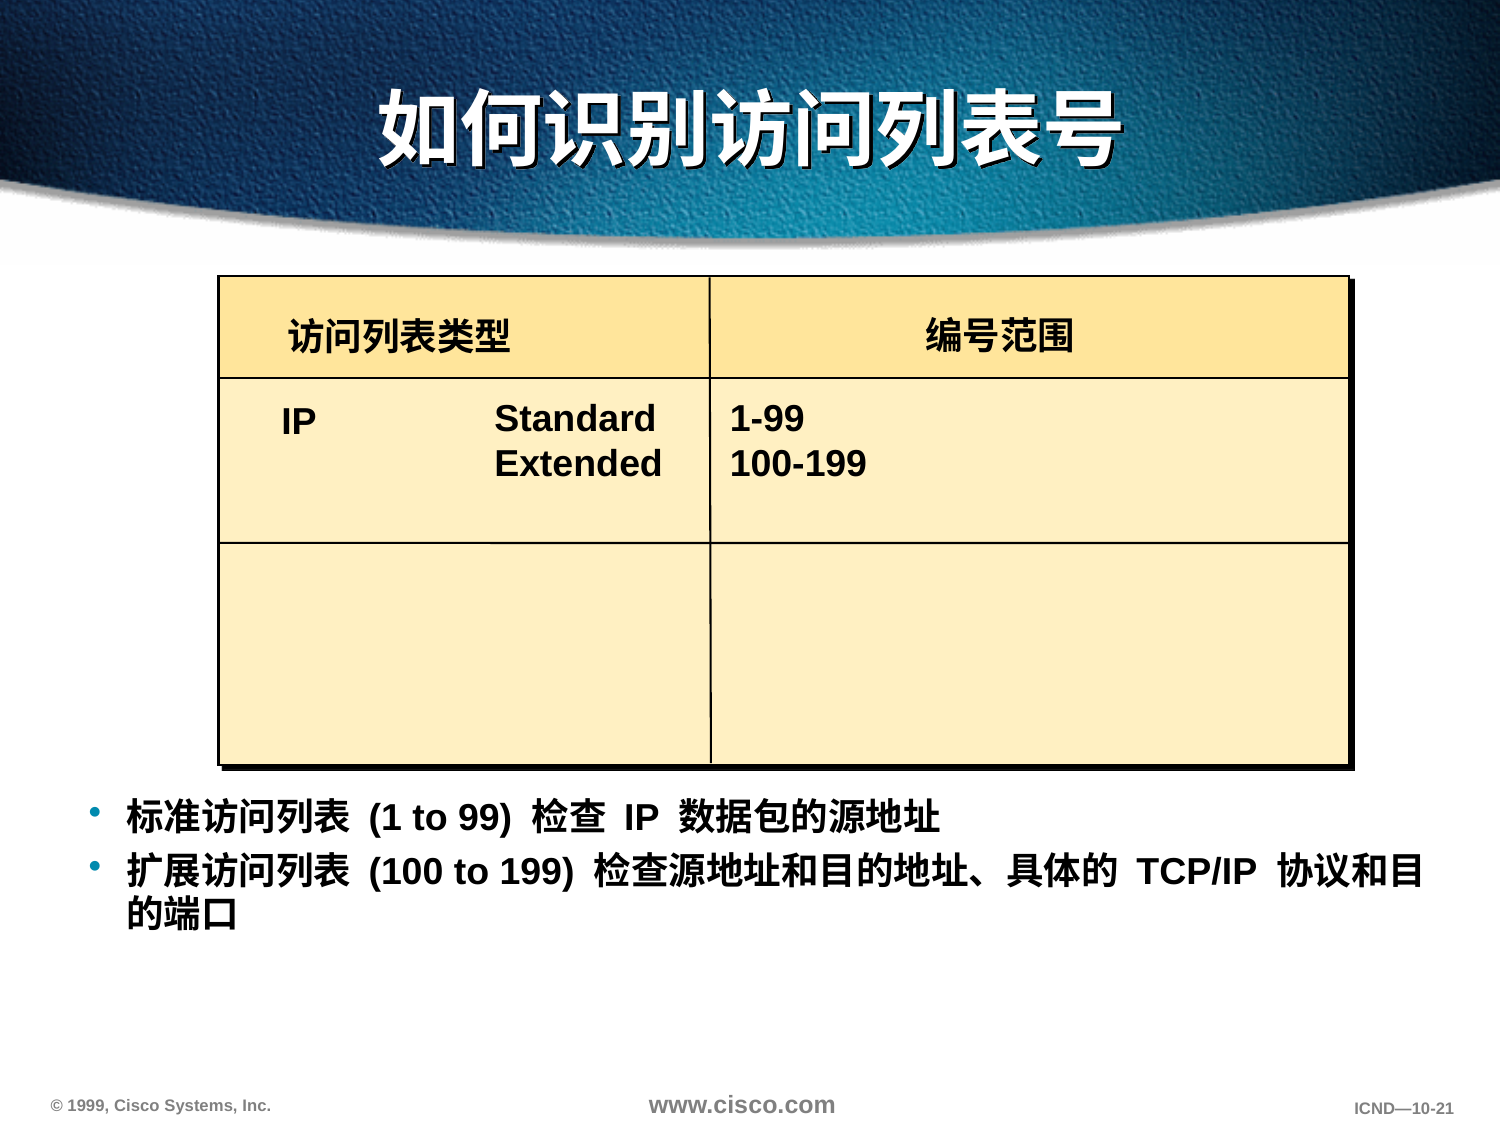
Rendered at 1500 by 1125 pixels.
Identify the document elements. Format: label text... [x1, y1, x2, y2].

text_box 标准访问列表 (1 to 99) 检查 IP 数据包的源地址 扩展访问列表 (100 to 199) 检查源地址和目的地址、具体的 TCP/IP 协议和目的端口 [56, 789, 1456, 1024]
text_box 1-99 100-199 [726, 389, 1297, 532]
text_box 访问列表类型 [270, 299, 649, 367]
text_box Standard Extended [477, 385, 681, 493]
picture [0, 0, 1500, 265]
text_box 编号范围 [711, 302, 1289, 390]
title 如何识别访问列表号 [125, 38, 1377, 227]
text_box [218, 276, 1349, 379]
text_box IP [277, 388, 337, 476]
text_box [218, 379, 1349, 766]
